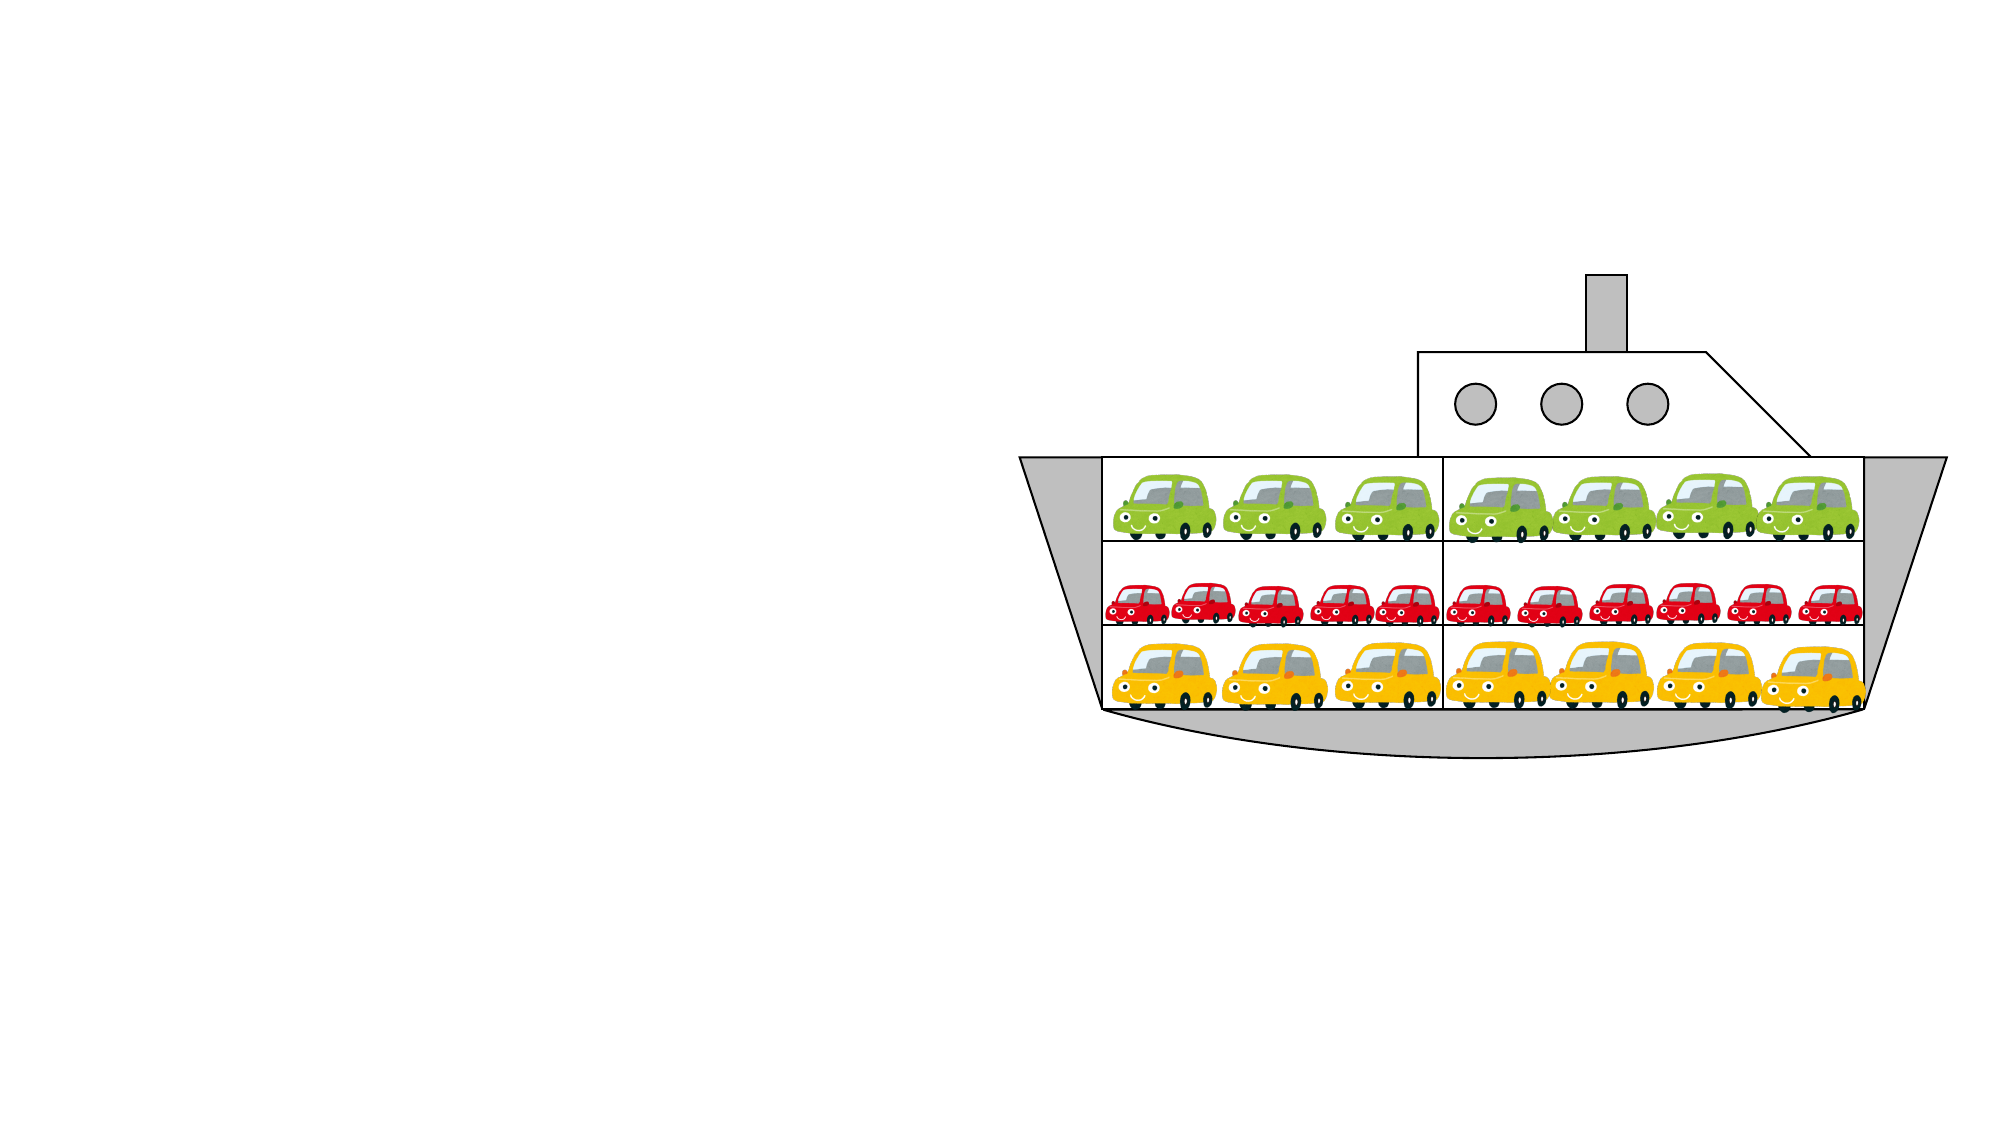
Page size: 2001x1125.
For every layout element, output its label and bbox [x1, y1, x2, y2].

table_header [1103, 458, 1442, 540]
table_cell [1444, 626, 1863, 640]
picture [1103, 579, 1306, 633]
table_cell [1444, 542, 1863, 624]
text_box [1018, 456, 1101, 709]
text_box [1416, 351, 1812, 456]
text_box [1133, 718, 1820, 760]
picture [1444, 581, 1513, 632]
text_box [1540, 382, 1584, 426]
text_box [1865, 456, 1949, 695]
table_cell [1103, 626, 1442, 708]
picture [1587, 579, 1723, 631]
text_box [1585, 274, 1628, 353]
picture [1725, 580, 1794, 631]
text_box [1626, 382, 1670, 426]
picture [1108, 635, 1870, 722]
picture [1308, 581, 1442, 632]
picture [1109, 468, 1443, 551]
table_cell [1103, 542, 1442, 624]
picture [1445, 467, 1863, 552]
table_header [1444, 458, 1863, 540]
picture [1515, 582, 1585, 633]
text_box [1454, 382, 1498, 426]
picture [1796, 581, 1865, 631]
